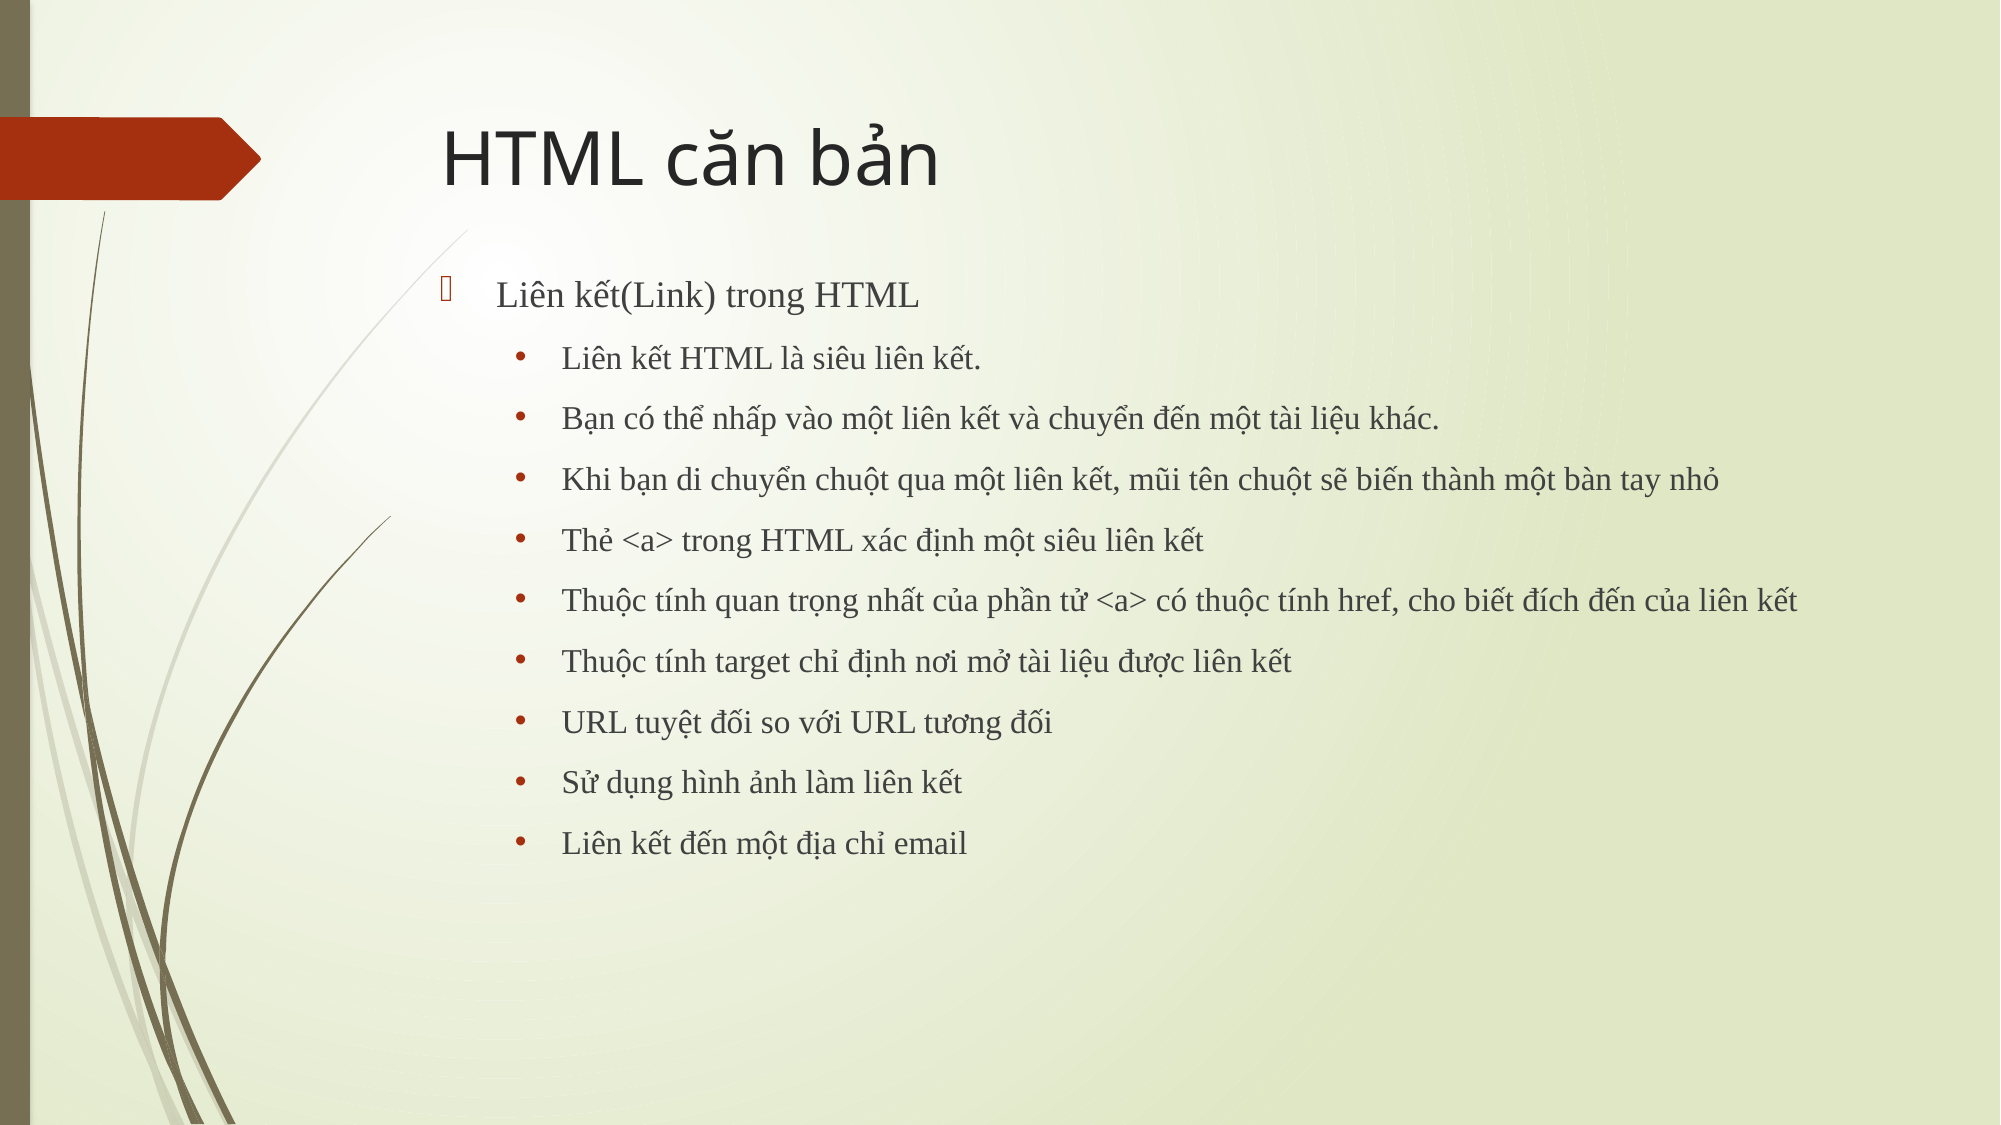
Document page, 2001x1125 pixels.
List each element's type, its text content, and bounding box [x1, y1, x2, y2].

title HTML căn bản [425, 102, 1888, 213]
list Liên kết(Link) trong HTML Liên kết HTML là siêu liên kết. Bạn có thể nhấp vào một liên kết và chuyển đến một tài liệu khác. Khi bạn di chuyển chuột qua một liên kết, mũi tên chuột sẽ biến thành một bàn tay nhỏ Thẻ <a> trong HTML xác định một siêu liên kết Thuộc tính quan trọng nhất của phần tử <a> có thuộc tính href, cho biết đích đến của liên kết Thuộc tính target chỉ định nơi mở tài liệu được liên kết URL tuyệt đối so với URL tương đối Sử dụng hình ảnh làm liên kết Liên kết đến một địa chỉ email [424, 262, 1888, 970]
